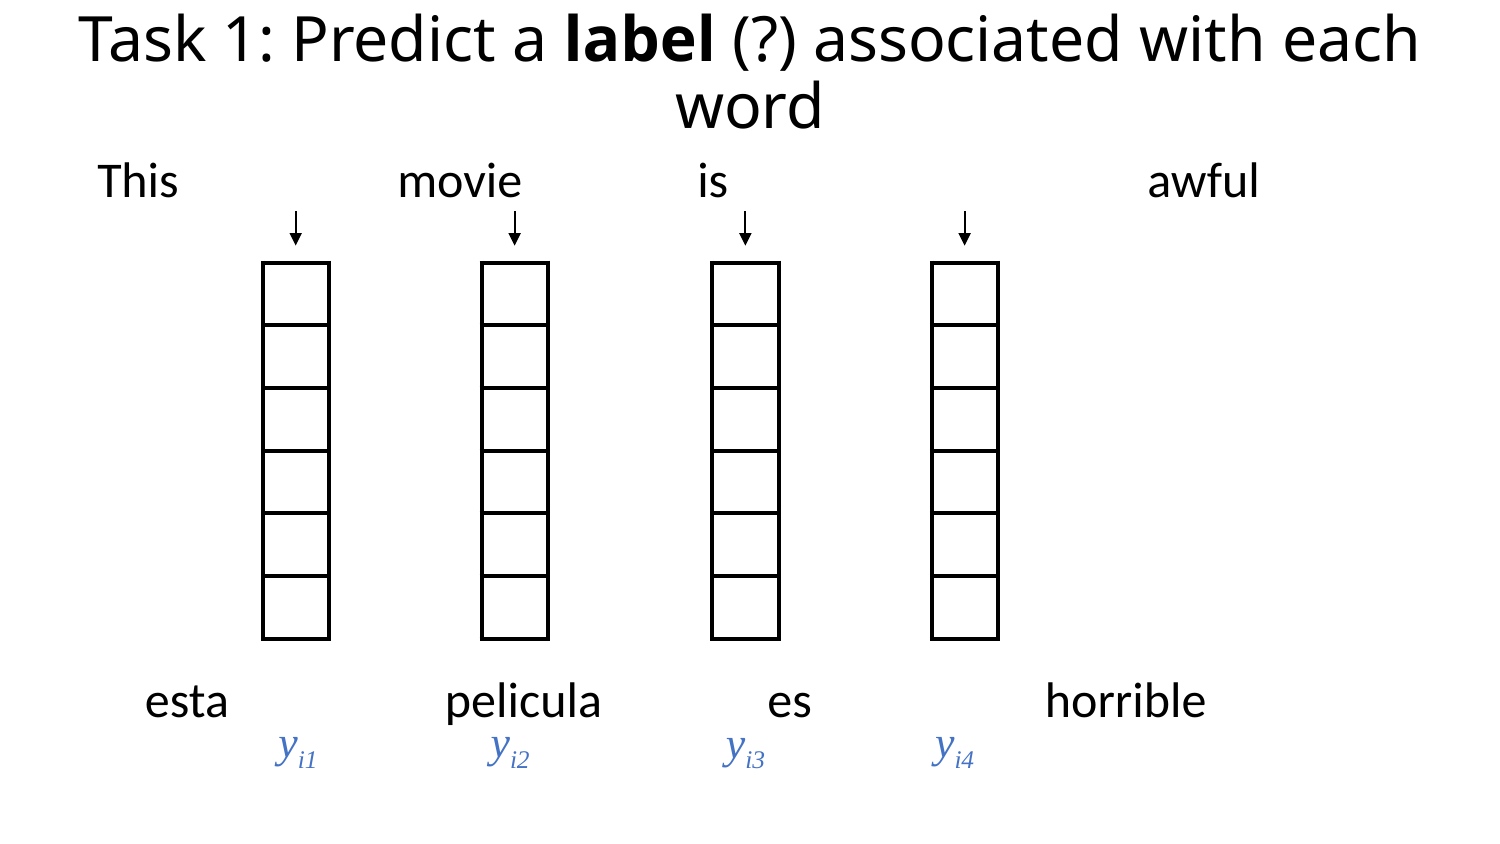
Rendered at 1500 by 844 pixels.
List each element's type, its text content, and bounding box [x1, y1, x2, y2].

table_cell [265, 578, 327, 637]
table_cell [484, 327, 546, 386]
text_box yi2 [475, 735, 554, 782]
table_cell [265, 453, 327, 511]
table_cell [714, 390, 777, 449]
title Task 1: Predict a label (?) associated with each word [0, 0, 1500, 141]
table_cell [714, 578, 777, 637]
table_cell [484, 453, 546, 511]
text_box yi1 [263, 735, 342, 782]
table_cell [265, 327, 327, 386]
table_header [714, 265, 777, 323]
table_cell [714, 453, 777, 511]
table_cell [934, 578, 996, 637]
table_cell [934, 453, 996, 511]
table_header [934, 265, 996, 323]
table_header [484, 265, 546, 323]
table_cell [714, 327, 777, 386]
table_cell [484, 390, 546, 449]
table_cell [265, 390, 327, 449]
table_cell [714, 515, 777, 574]
table_cell [934, 327, 996, 386]
text_box yi4 [920, 735, 999, 782]
table_cell [484, 515, 546, 574]
text_box esta pelicula es horrible [130, 660, 1222, 735]
table_cell [265, 515, 327, 574]
text_box This movie is awful [82, 140, 1275, 216]
table_cell [484, 578, 546, 637]
table_header [265, 265, 327, 323]
table_cell [934, 390, 996, 449]
table_cell [934, 515, 996, 574]
text_box yi3 [711, 735, 789, 782]
